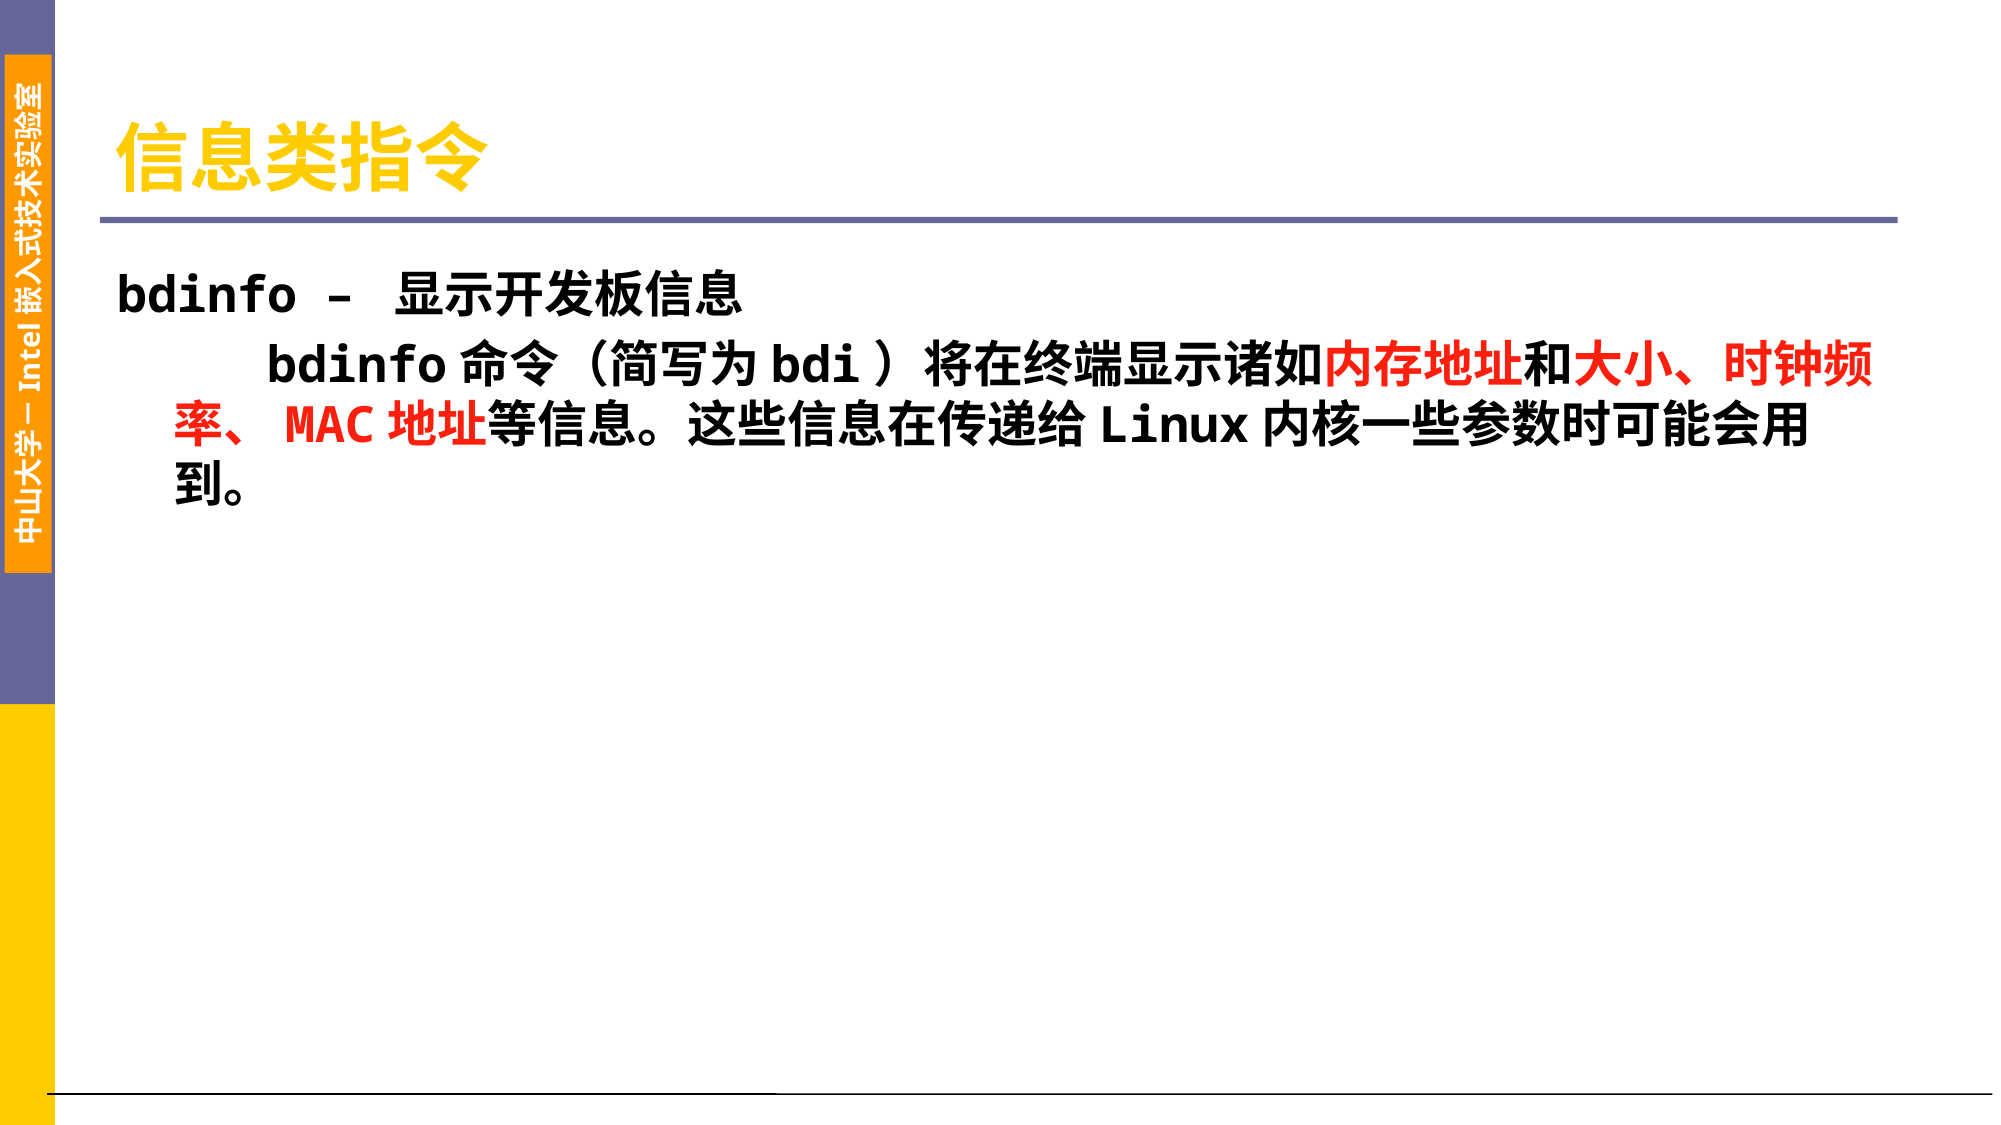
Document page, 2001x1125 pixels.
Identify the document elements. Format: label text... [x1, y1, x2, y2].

list bdinfo – 显示开发板信息 bdinfo命令（简写为bdi）将在终端显示诸如内存地址和大小、时钟频率、MAC地址等信息。这些信息在传递给Linux内核一些参数时可能会用到。 [102, 255, 1903, 1006]
title 信息类指令 [99, 45, 1900, 209]
